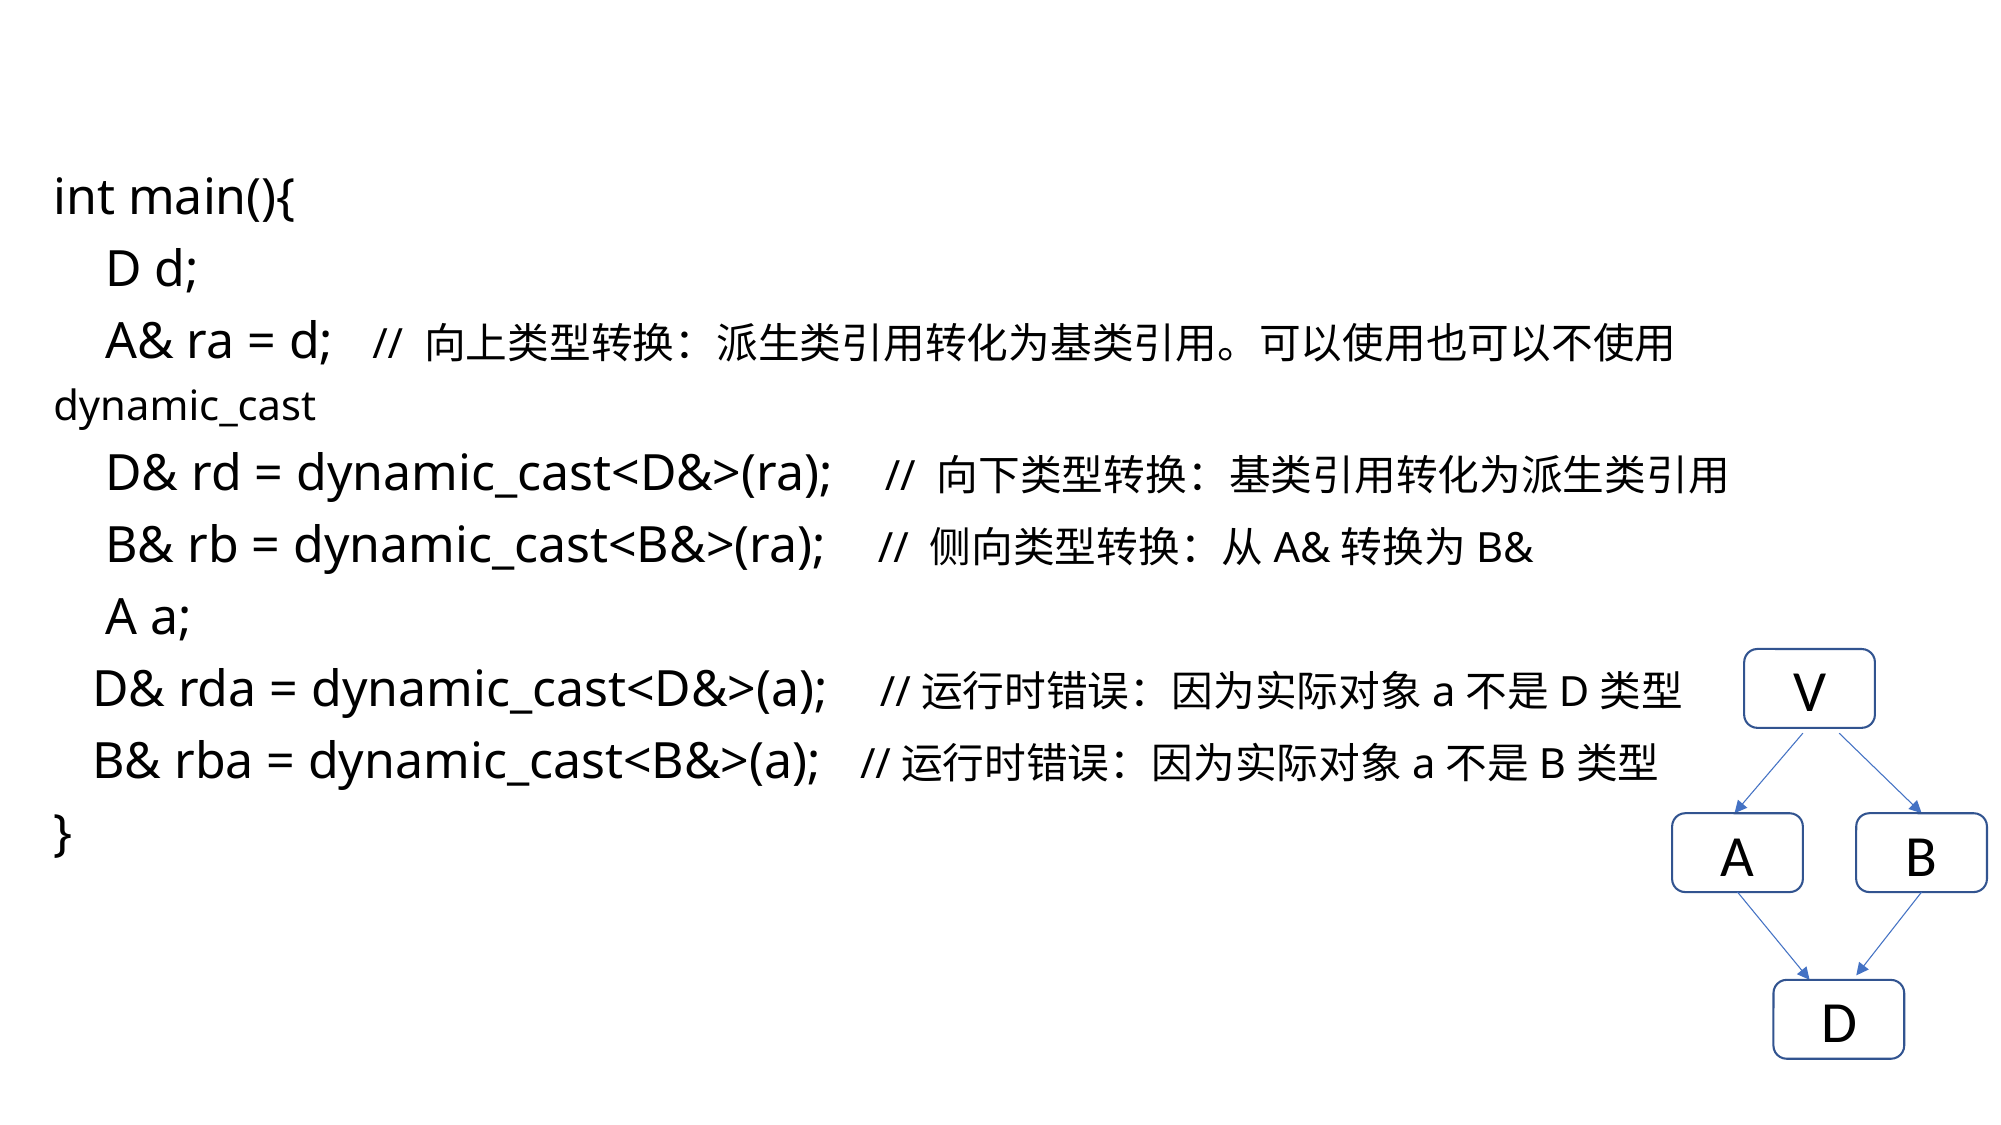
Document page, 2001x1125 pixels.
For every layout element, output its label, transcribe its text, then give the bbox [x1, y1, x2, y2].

list int main(){ D d; A& ra = d; // 向上类型转换：派生类引用转化为基类引用。可以使用也可以不使用dynamic_cast D& rd = dynamic_cast<D&>(ra); // 向下类型转换：基类引用转化为派生类引用 B& rb = dynamic_cast<B&>(ra); // 侧向类型转换：从A&转换为B& A a; D& rda = dynamic_cast<D&>(a); //运行时错误：因为实际对象a不是D类型 B& rba = dynamic_cast<B&>(a); //运行时错误：因为实际对象a不是B类型 } [38, 145, 1889, 895]
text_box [1672, 648, 1988, 1059]
